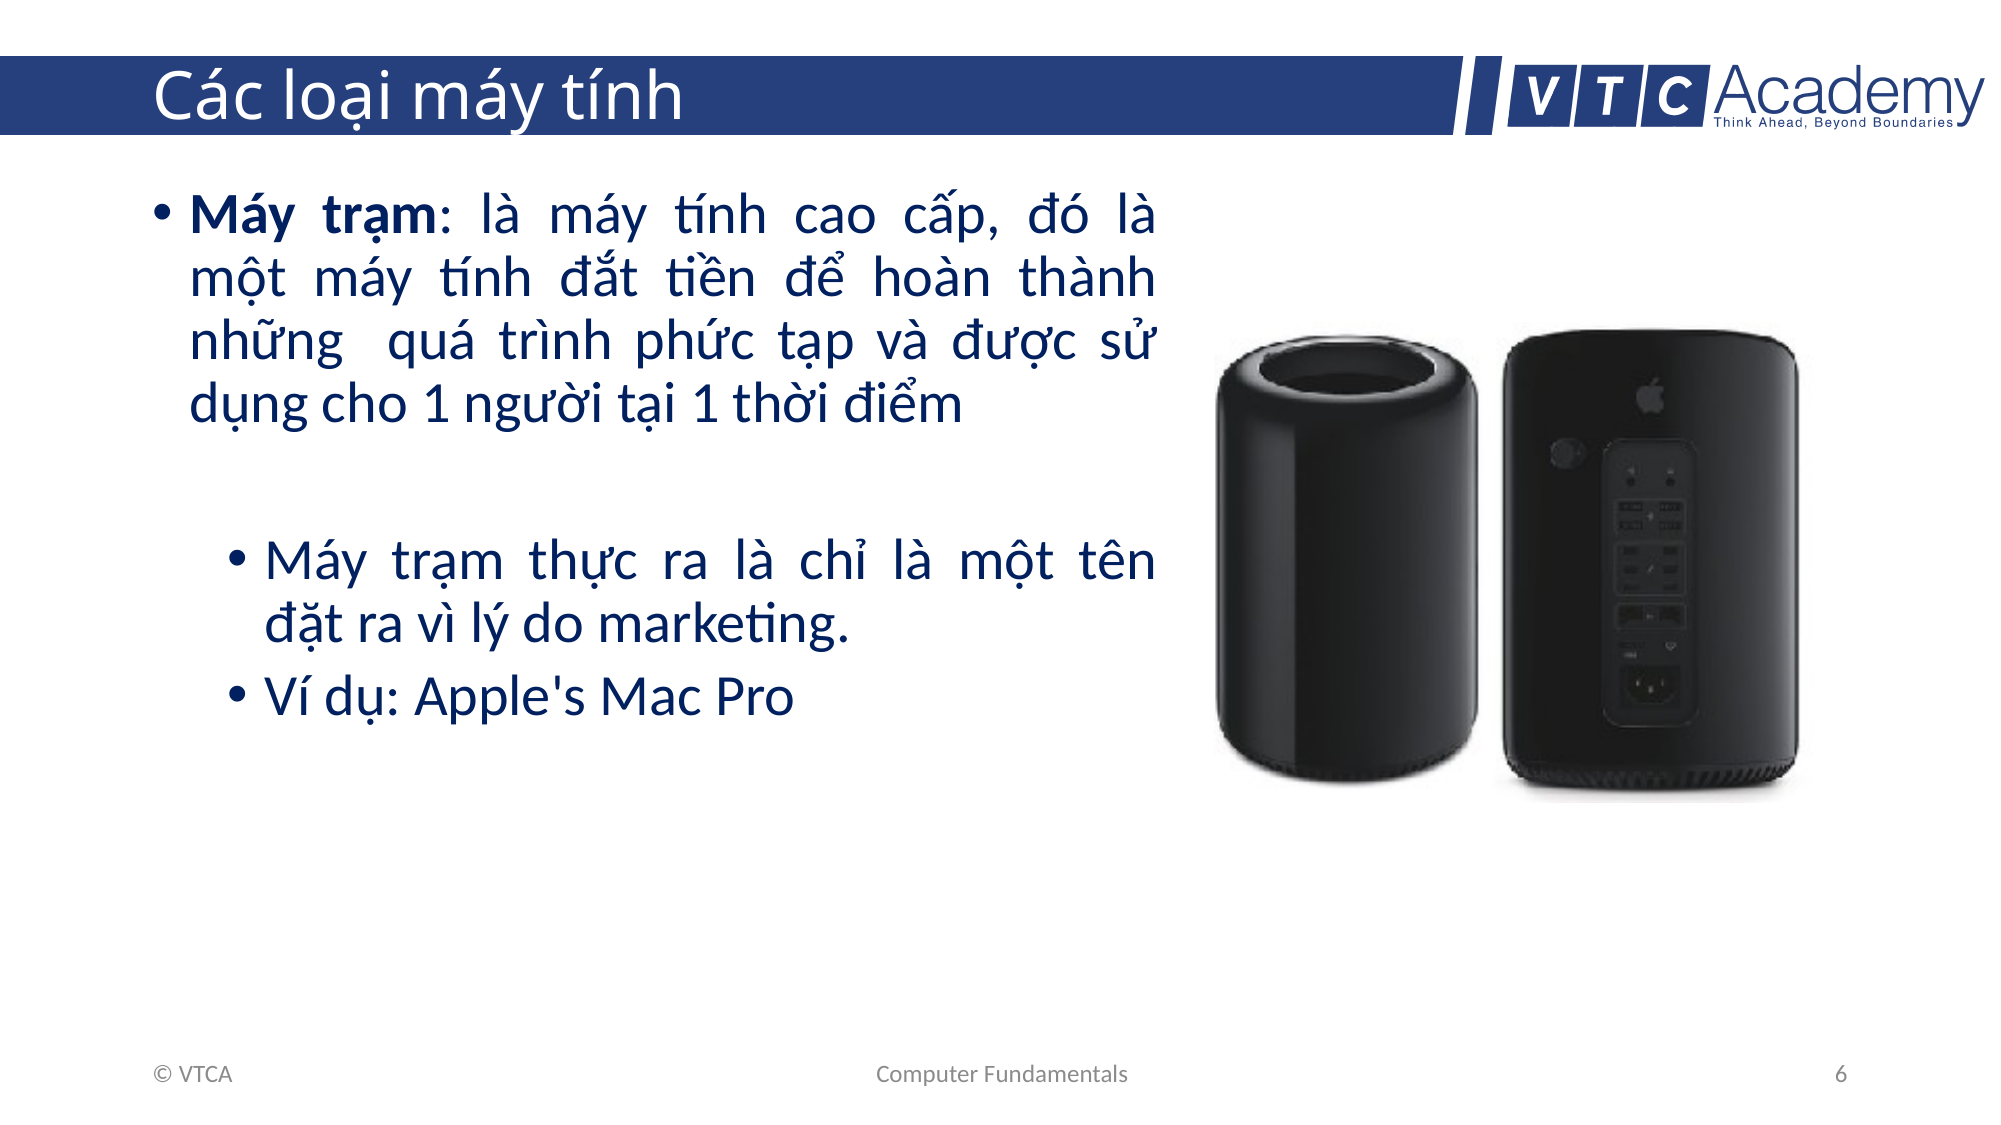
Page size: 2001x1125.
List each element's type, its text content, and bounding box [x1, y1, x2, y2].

picture [0, 56, 137, 135]
list Máy trạm: là máy tính cao cấp, đó là một máy tính đắt tiền để hoàn thành những quá trình phức tạp và được sử dụng cho 1 người tại 1 thời điểm Máy trạm thực ra là chỉ là một tên đặt ra vì lý do marketing. Ví dụ: Apple's Mac Pro [137, 176, 1174, 1125]
title Các loại máy tính [137, 43, 1863, 152]
footer Computer Fundamentals [388, 1042, 1617, 1103]
slide_number 6 [1640, 1042, 1863, 1103]
picture [1863, 50, 2001, 144]
text_box [1214, 322, 1814, 803]
slide_number © VTCA [137, 1042, 365, 1103]
